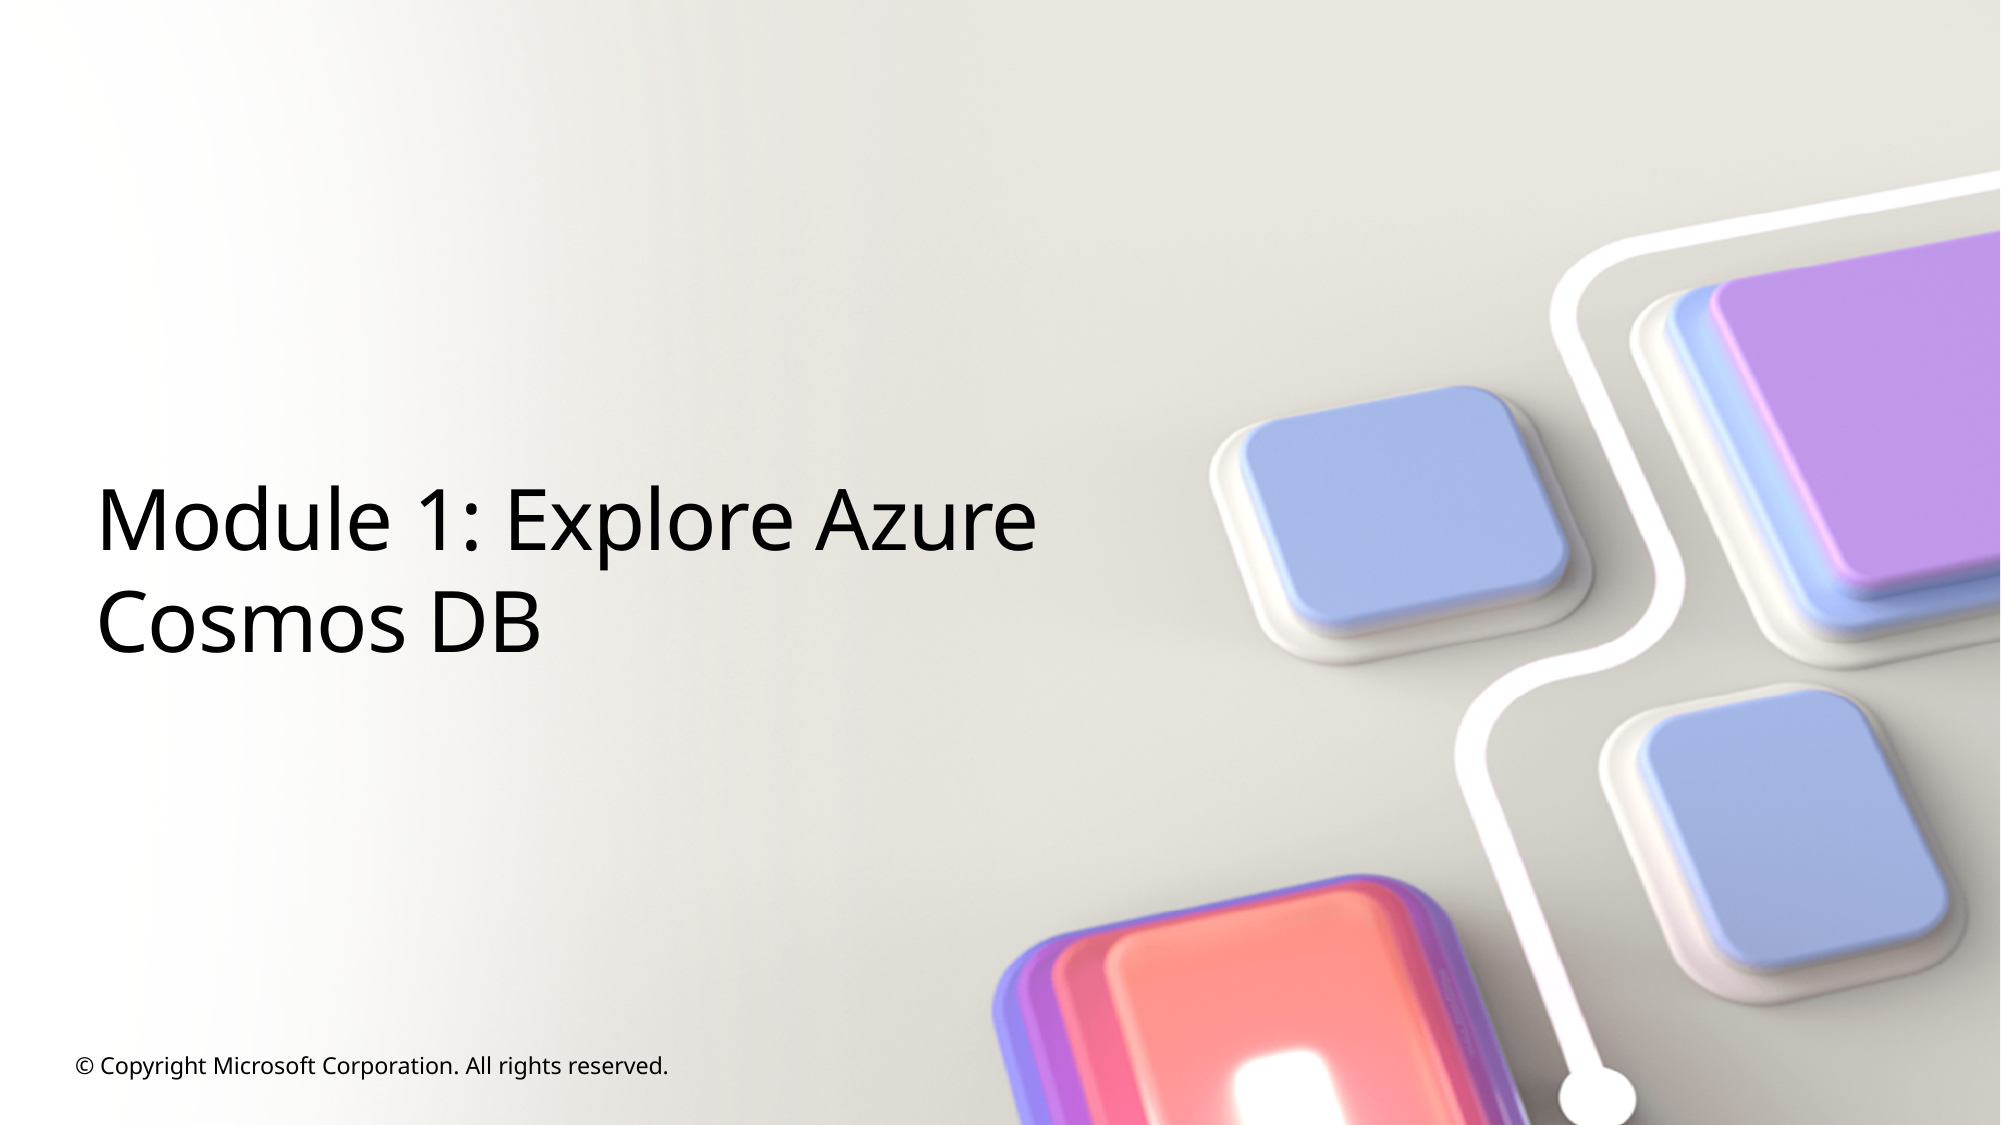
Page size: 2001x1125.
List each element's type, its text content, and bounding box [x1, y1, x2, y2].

title Module 1: Explore Azure Cosmos DB [95, 463, 1158, 670]
picture [0, 0, 2001, 1125]
